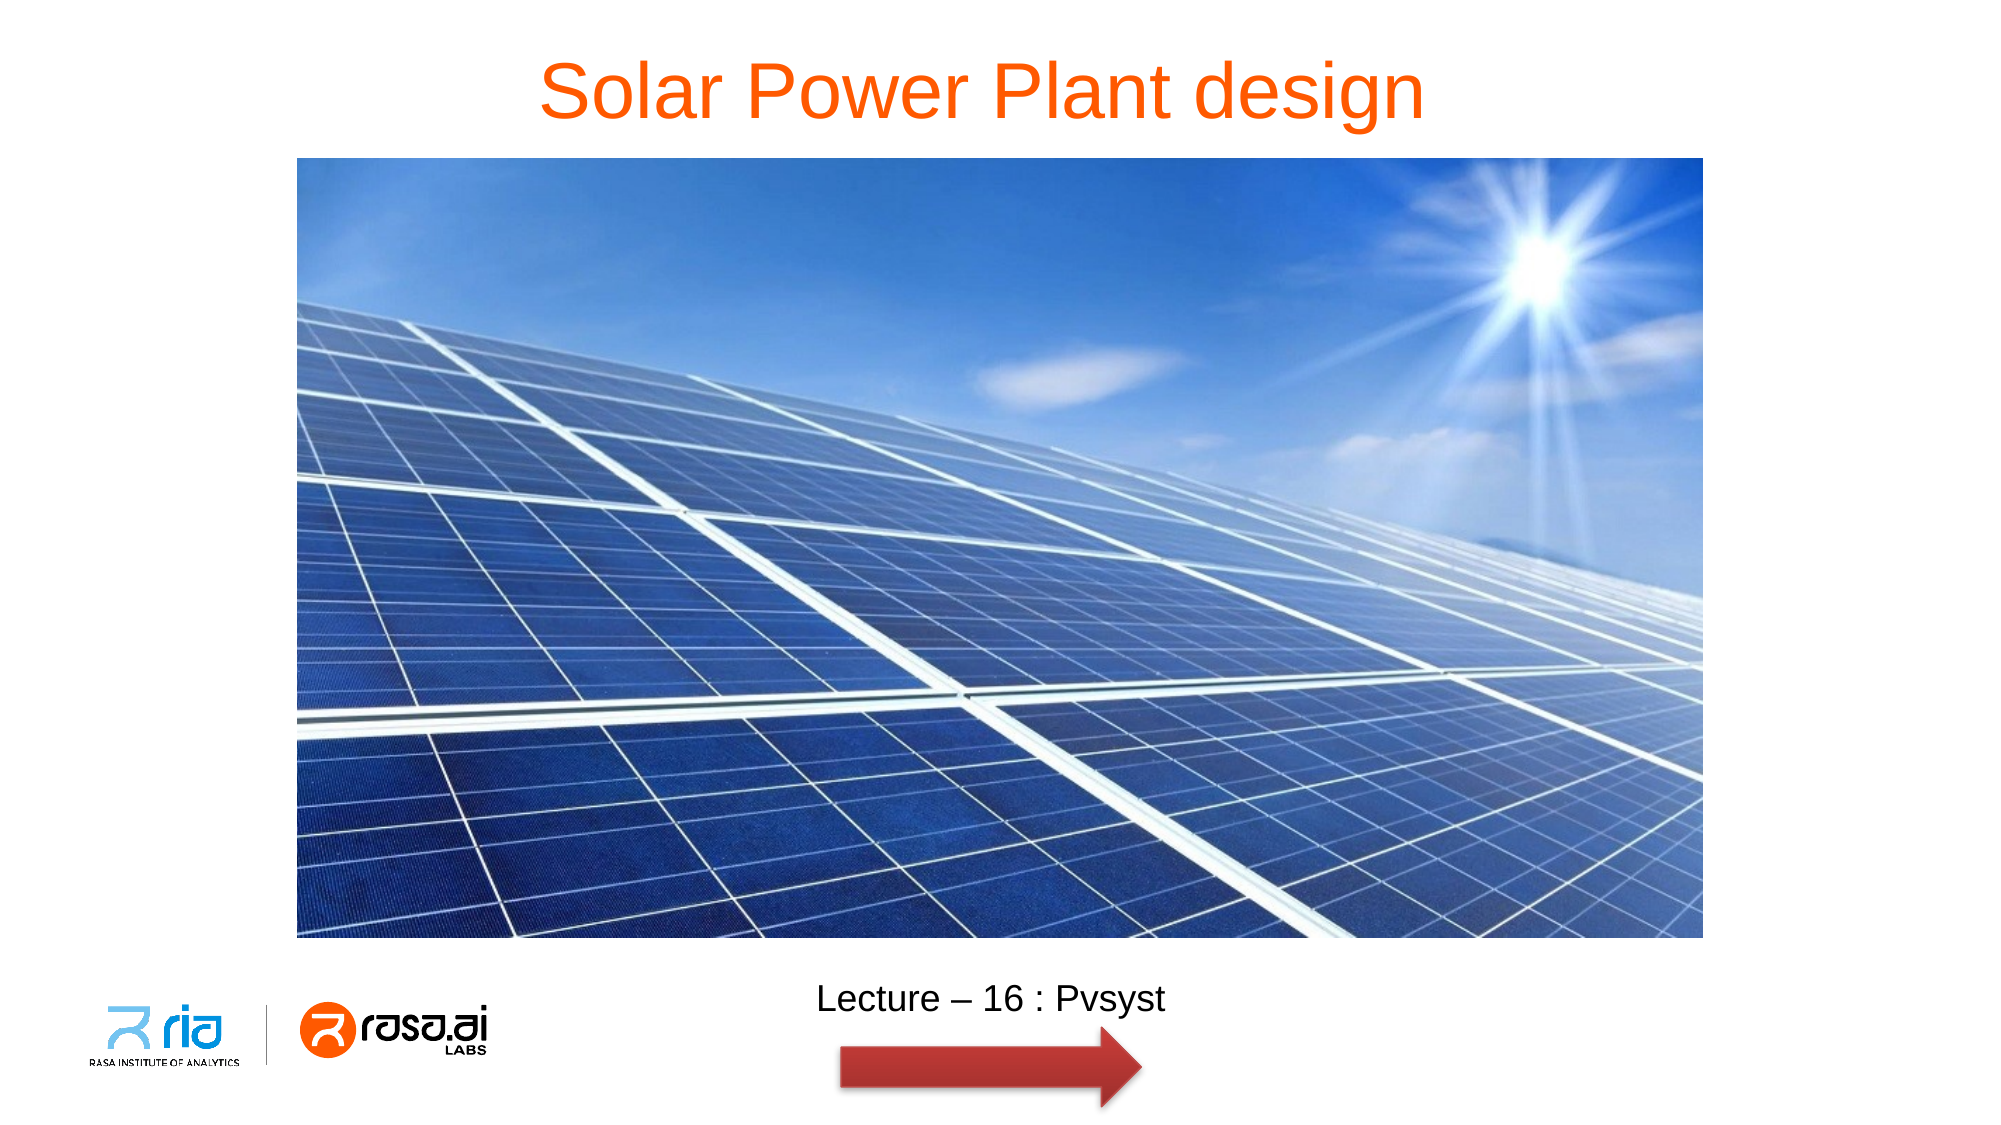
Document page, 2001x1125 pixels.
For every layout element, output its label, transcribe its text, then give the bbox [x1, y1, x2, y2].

picture [297, 158, 1703, 938]
text_box [840, 1026, 1142, 1108]
text_box Lecture – 16 : Pvsyst [801, 966, 1182, 1027]
text_box Solar Power Plant design [232, 42, 1733, 144]
picture [78, 992, 250, 1078]
